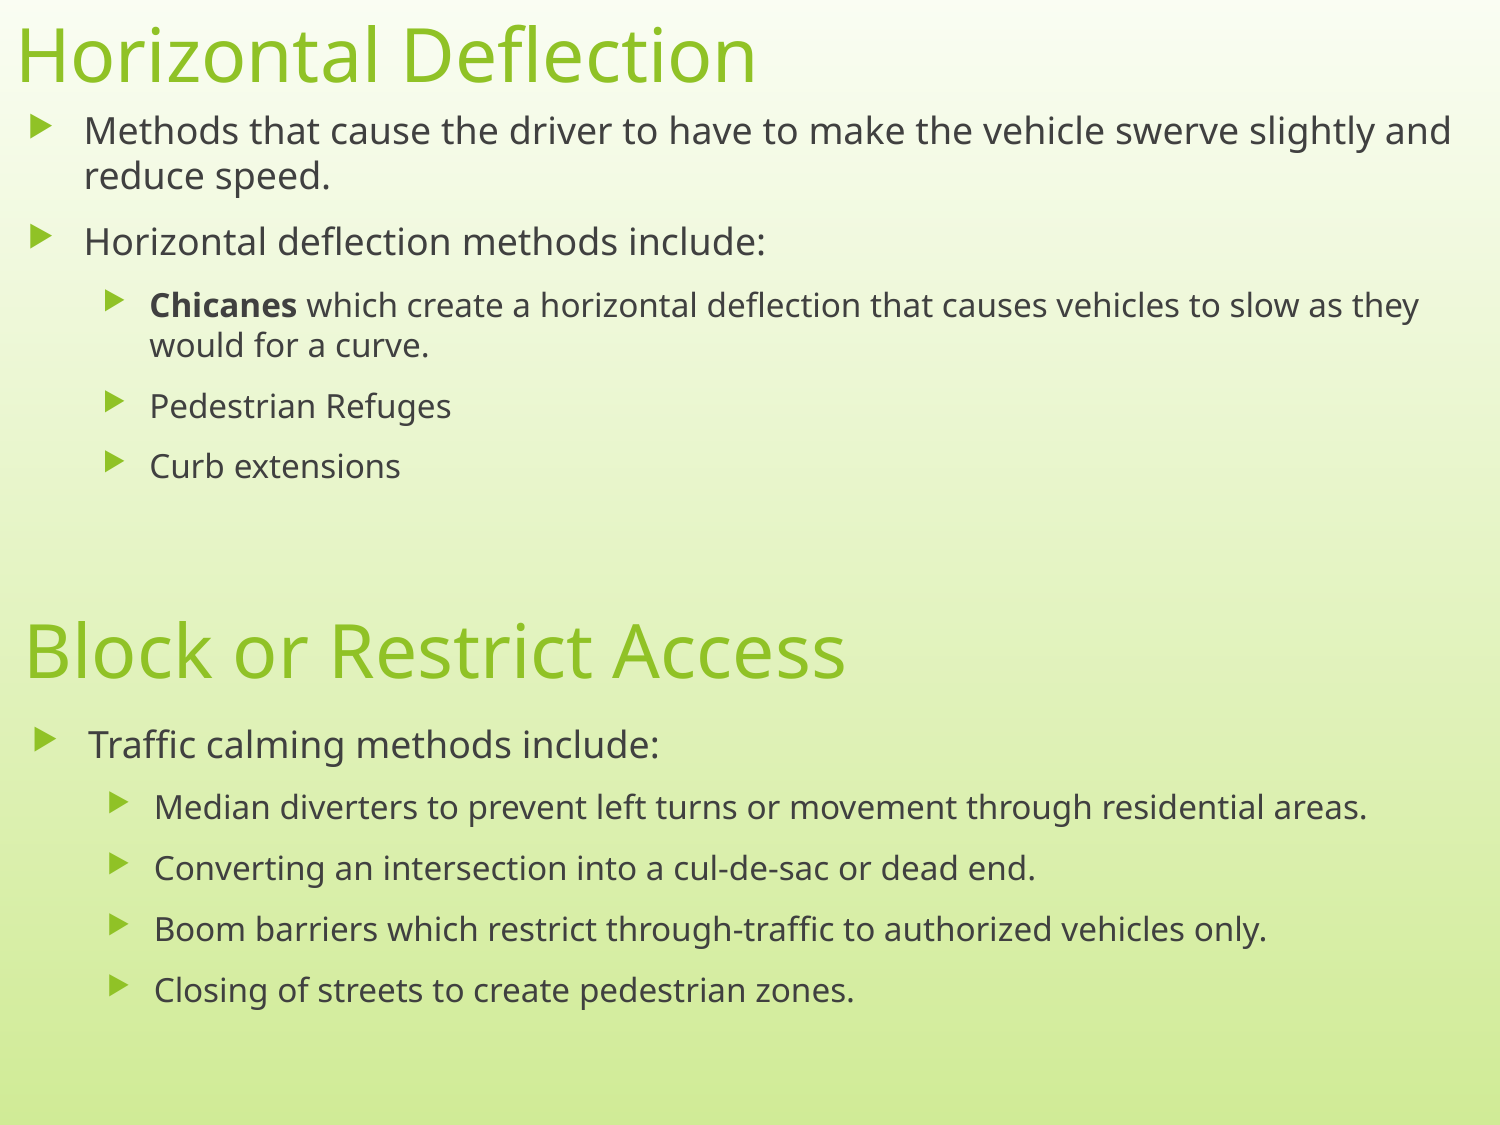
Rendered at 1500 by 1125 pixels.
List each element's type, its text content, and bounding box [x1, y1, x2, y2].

list Methods that cause the driver to have to make the vehicle swerve slightly and reduce speed. Horizontal deflection methods include: Chicanes which create a horizontal deflection that causes vehicles to slow as they would for a curve. Pedestrian Refuges Curb extensions [12, 99, 1488, 737]
title Horizontal Deflection [0, 0, 1042, 217]
text_box Traffic calming methods include: Median diverters to prevent left turns or movement through residential areas. Converting an intersection into a cul-de-sac or dead end. Boom barriers which restrict through-traffic to authorized vehicles only. Closing of streets to create pedestrian zones. [16, 713, 1484, 1125]
text_box Block or Restrict Access [8, 595, 1050, 813]
